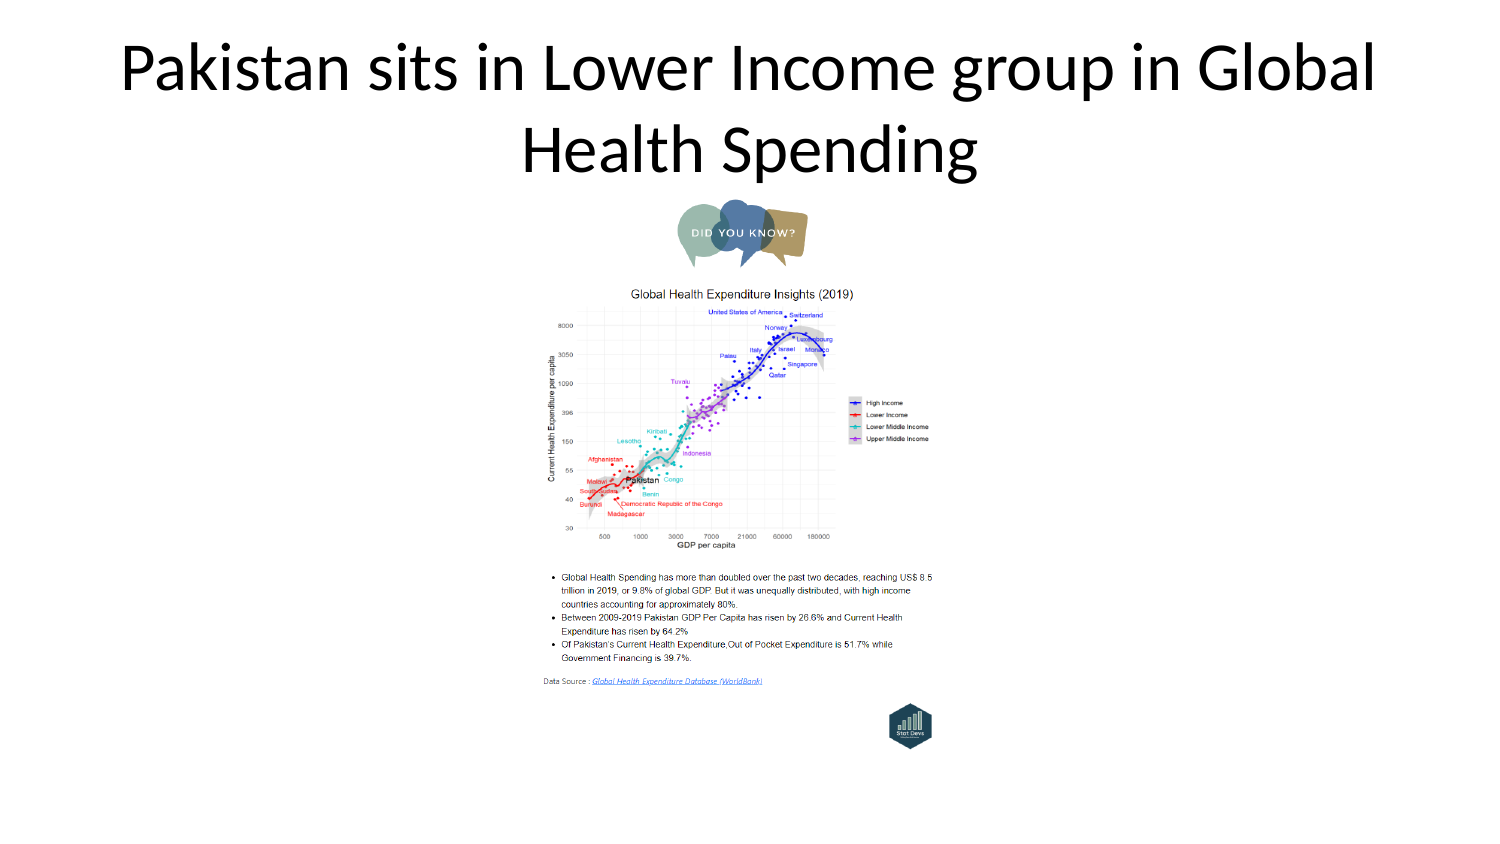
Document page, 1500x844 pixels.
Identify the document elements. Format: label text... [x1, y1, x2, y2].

title Pakistan sits in Lower Income group in Global Health Spending [75, 33, 1425, 175]
picture [512, 195, 988, 753]
